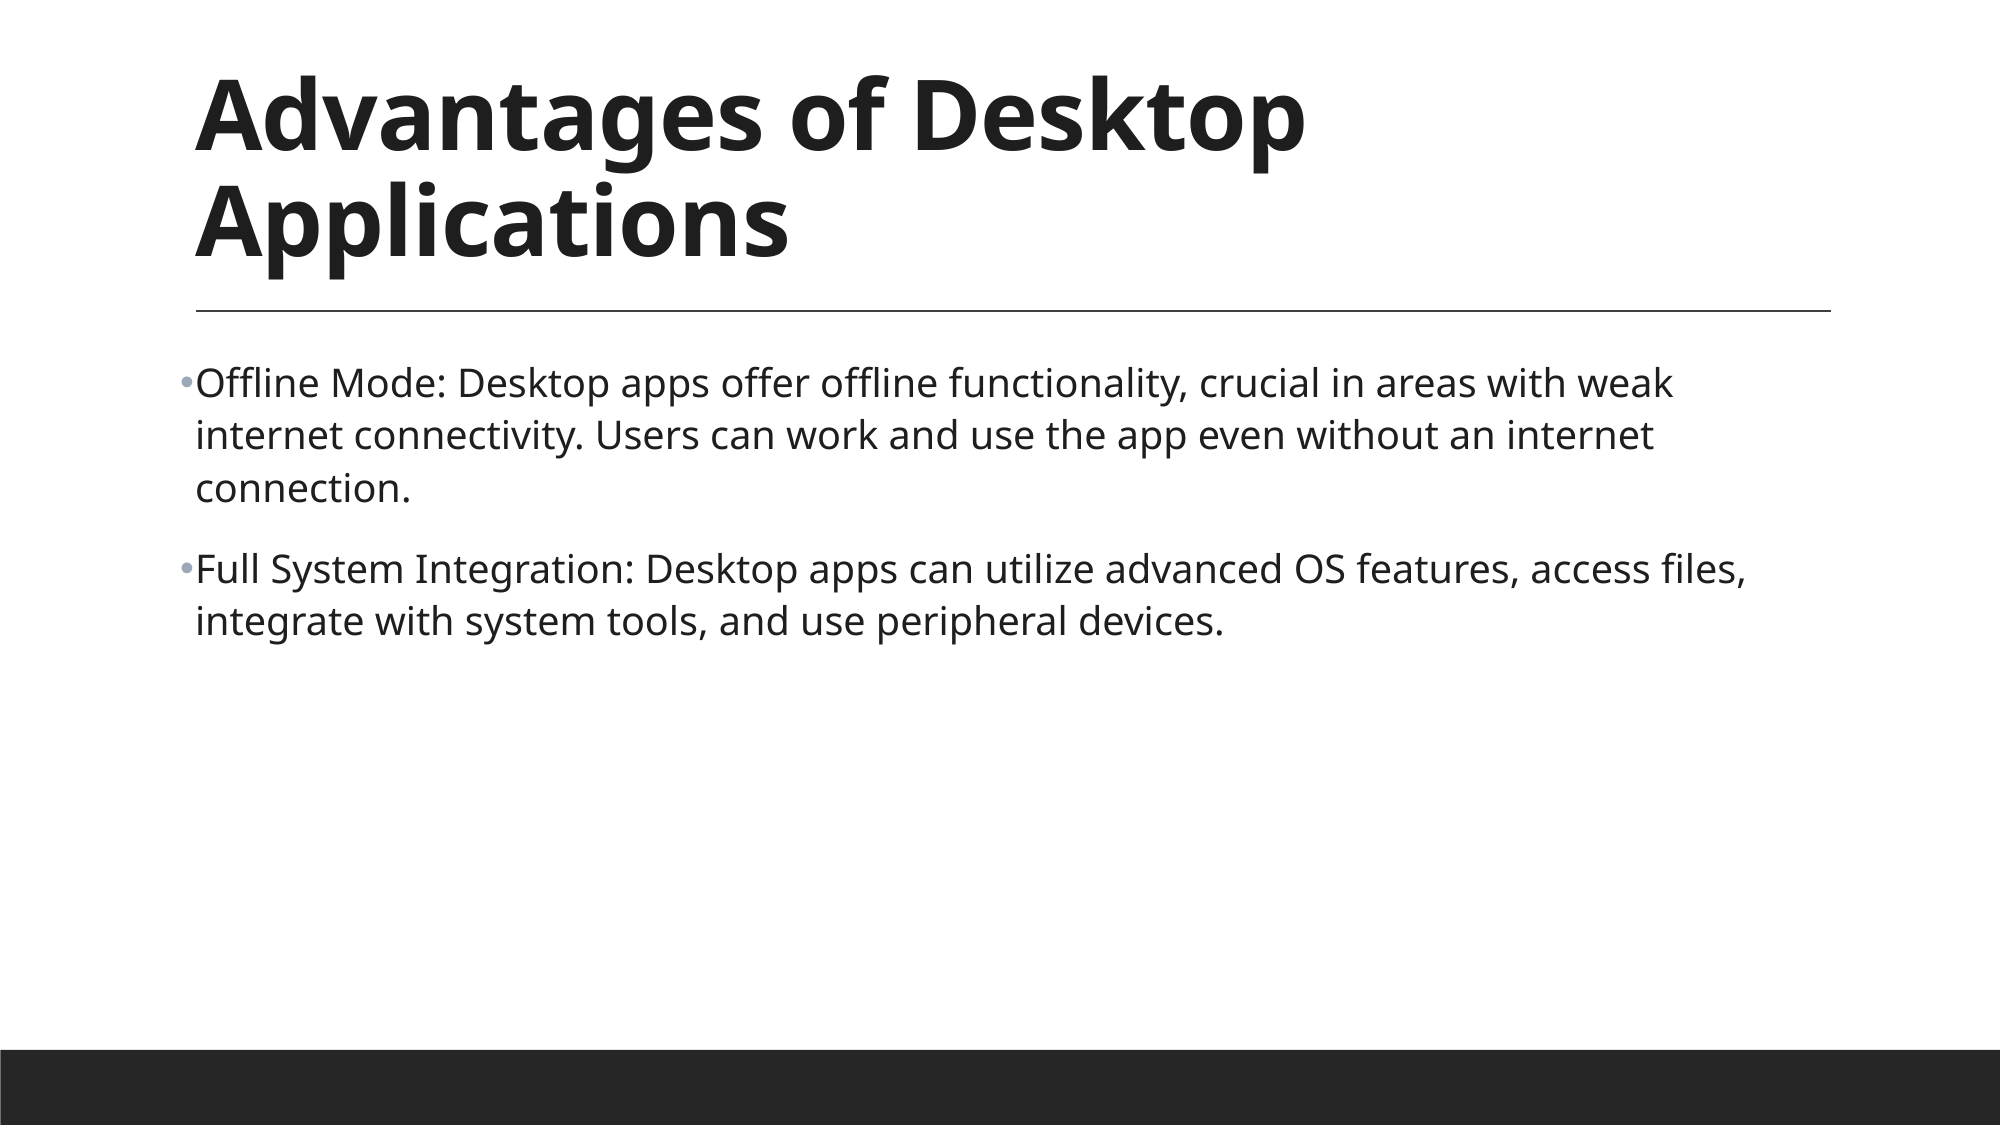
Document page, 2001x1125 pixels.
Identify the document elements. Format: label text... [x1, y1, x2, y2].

title Advantages of Desktop Applications [180, 47, 1830, 285]
list Offline Mode: Desktop apps offer offline functionality, crucial in areas with weak internet connectivity. Users can work and use the app even without an internet connection. Full System Integration: Desktop apps can utilize advanced OS features, access files, integrate with system tools, and use peripheral devices. [180, 345, 1830, 963]
